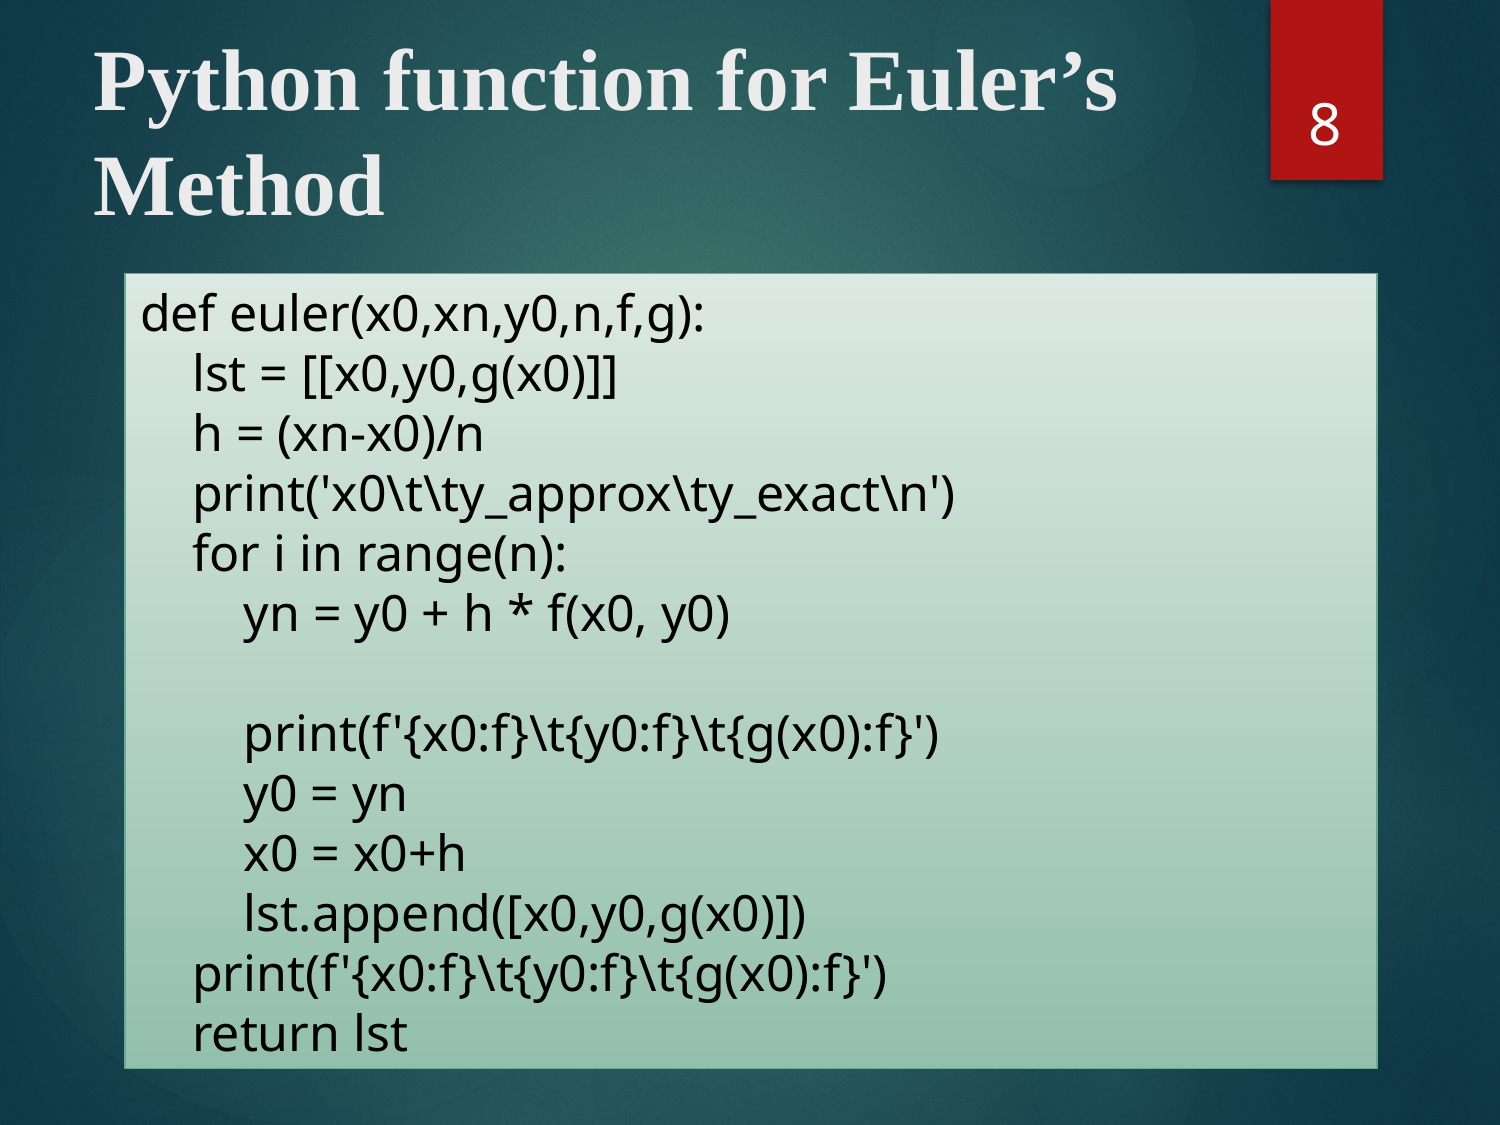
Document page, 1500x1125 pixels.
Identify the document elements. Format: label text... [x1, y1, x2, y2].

title Python function for Euler’s Method [78, 14, 1274, 251]
slide_number 8 [1273, 48, 1378, 175]
text_box def euler(x0,xn,y0,n,f,g): lst = [[x0,y0,g(x0)]] h = (xn-x0)/n print('x0\t\ty_approx\ty_exact\n') for i in range(n): yn = y0 + h * f(x0, y0) print(f'{x0:f}\t{y0:f}\t{g(x0):f}') y0 = yn x0 = x0+h lst.append([x0,y0,g(x0)]) print(f'{x0:f}\t{y0:f}\t{g(x0):f}') return lst [124, 273, 1378, 1069]
